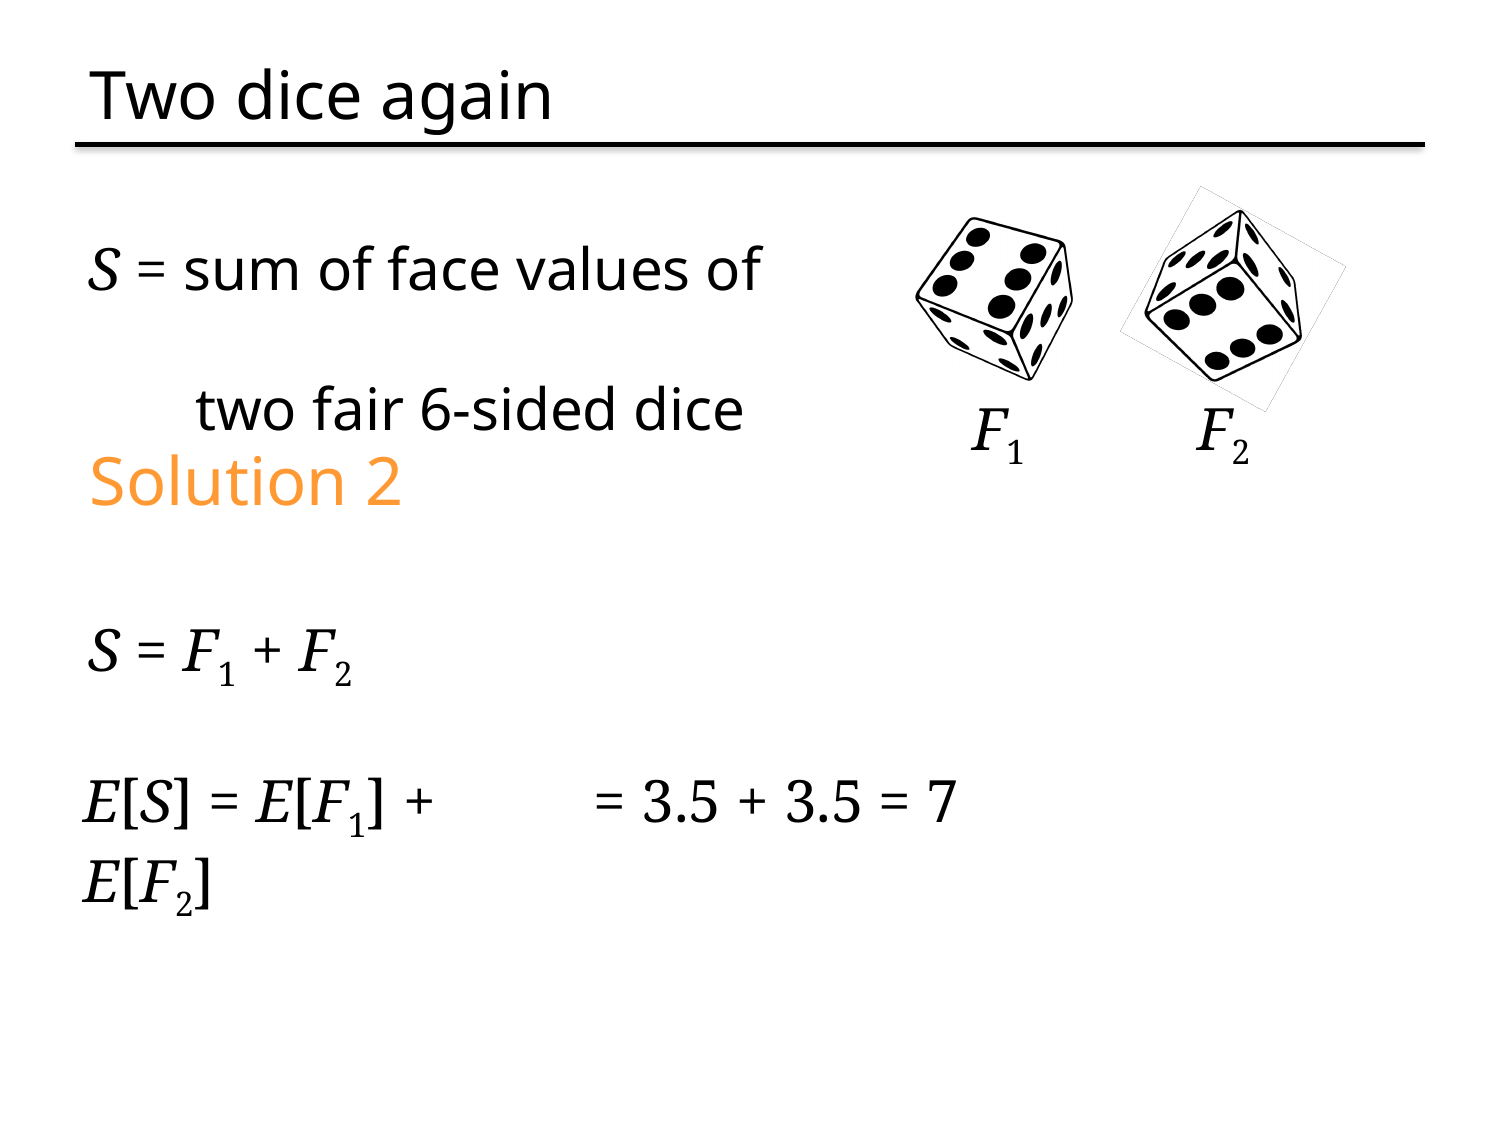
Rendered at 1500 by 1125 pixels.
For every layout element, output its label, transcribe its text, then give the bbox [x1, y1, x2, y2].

text_box = 3.5 + 3.5 = 7 [579, 756, 1043, 842]
text_box Solution 2 [75, 431, 840, 527]
text_box E[S] = E[F1] + E[F2] [68, 756, 595, 931]
text_box S = F1 + F2 [74, 605, 601, 701]
text_box F2 [1182, 390, 1266, 479]
picture [1121, 187, 1345, 409]
picture [911, 216, 1077, 382]
text_box S = sum of face values of two fair 6-sided dice [74, 224, 787, 450]
title Two dice again [75, 45, 1425, 145]
text_box F1 [957, 390, 1041, 479]
